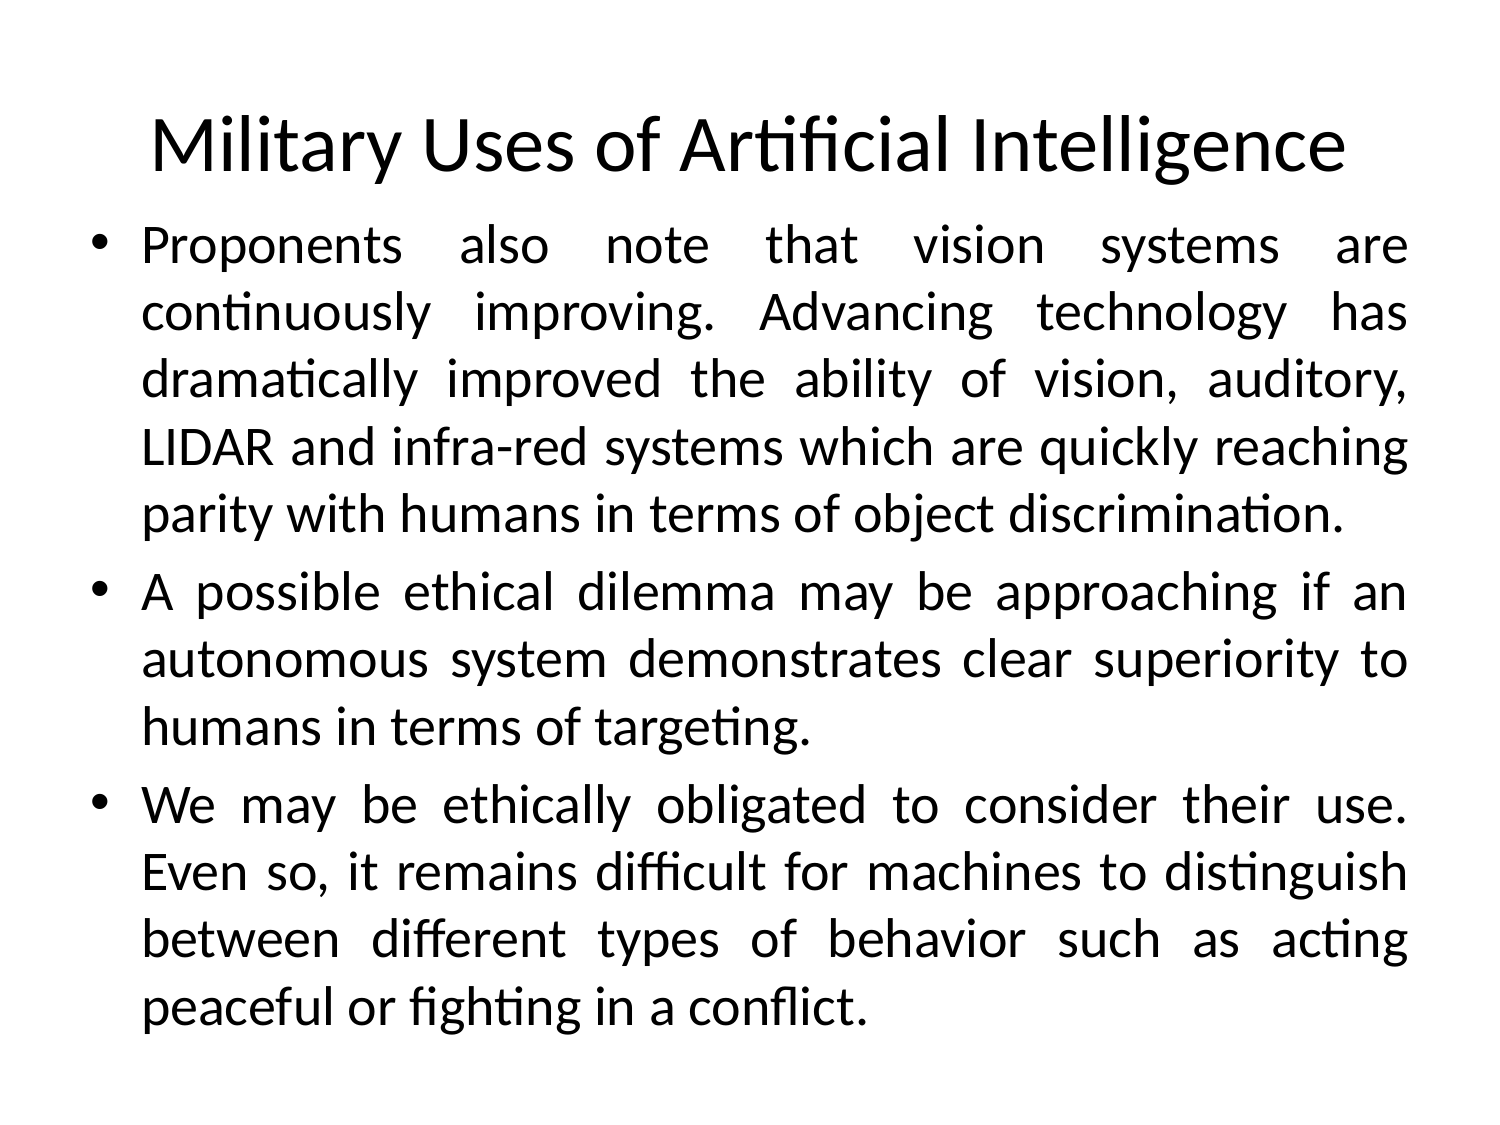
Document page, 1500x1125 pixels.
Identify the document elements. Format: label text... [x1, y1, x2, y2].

list Proponents also note that vision systems are continuously improving. Advancing technology has dramatically improved the ability of vision, auditory, LIDAR and infra-red systems which are quickly reaching parity with humans in terms of object discrimination. A possible ethical dilemma may be approaching if an autonomous system demonstrates clear superiority to humans in terms of targeting. We may be ethically obligated to consider their use. Even so, it remains difficult for machines to distinguish between different types of behavior such as acting peaceful or fighting in a conflict. [75, 200, 1425, 1100]
title Military Uses of Artificial Intelligence [75, 45, 1425, 200]
